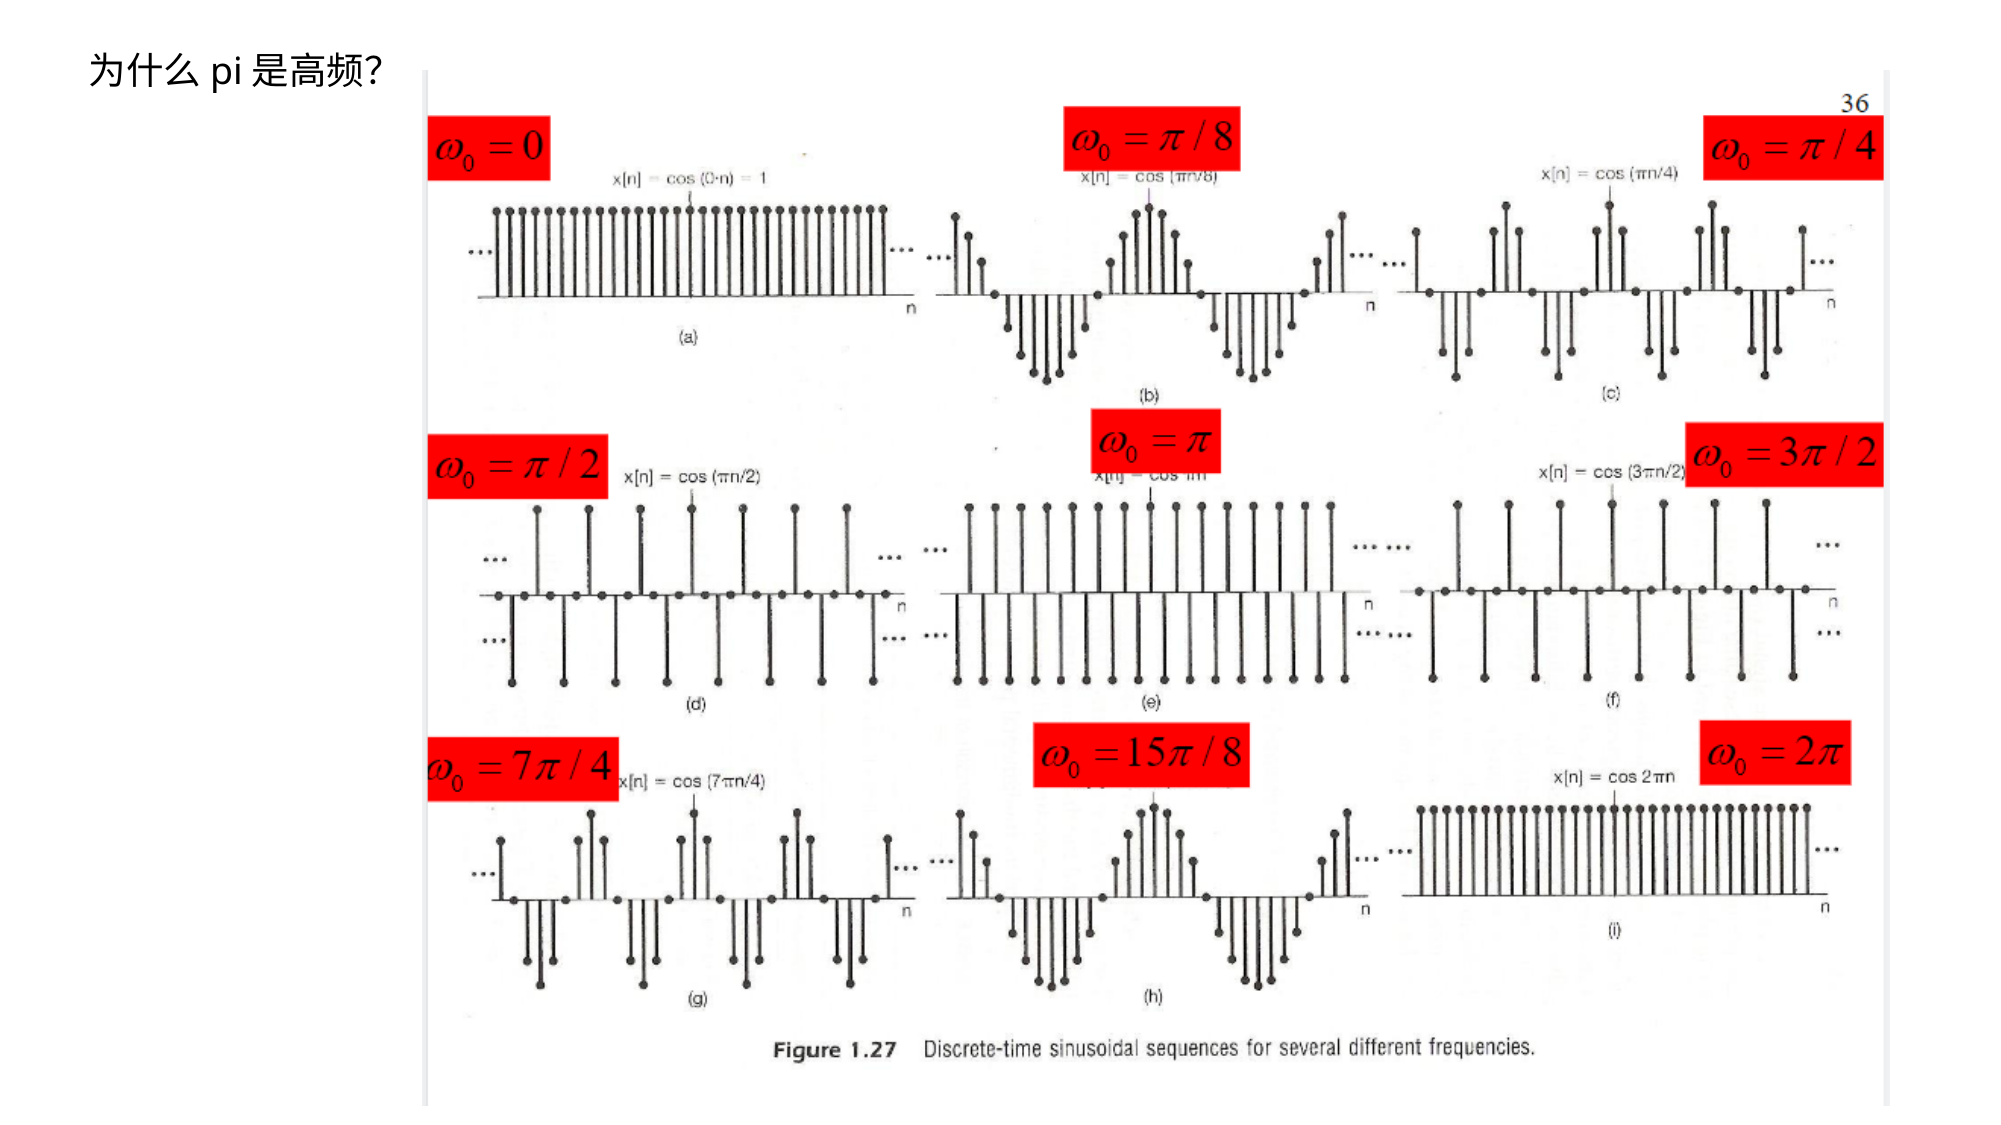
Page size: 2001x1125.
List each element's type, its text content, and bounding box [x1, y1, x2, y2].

text_box 为什么pi是高频？ [73, 39, 417, 100]
picture [422, 70, 1890, 1106]
